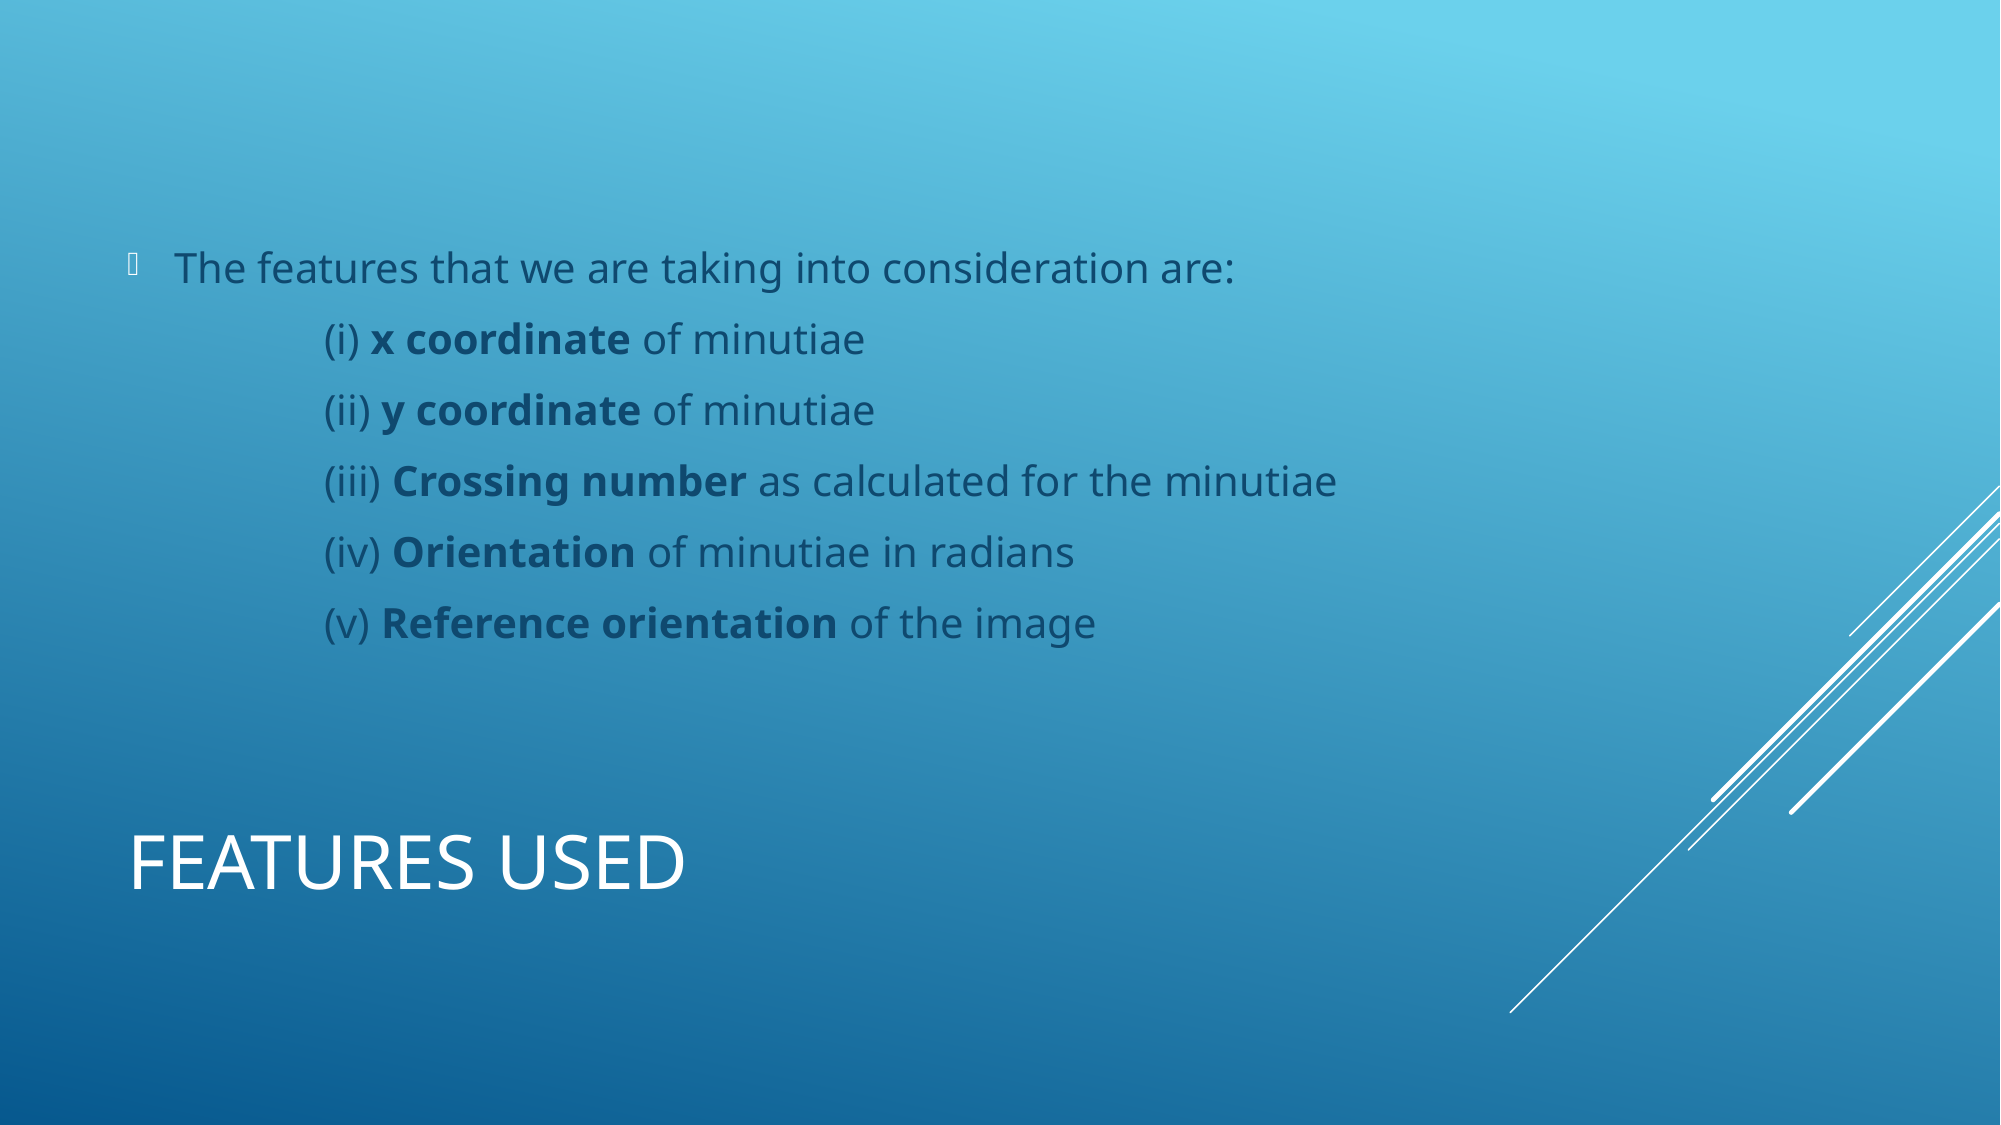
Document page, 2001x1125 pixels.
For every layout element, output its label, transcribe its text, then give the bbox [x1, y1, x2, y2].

list The features that we are taking into consideration are: (i) x coordinate of minutiae (ii) y coordinate of minutiae (iii) Crossing number as calculated for the minutiae (iv) Orientation of minutiae in radians (v) Reference orientation of the image [112, 112, 1513, 706]
title Features used [112, 736, 1513, 984]
